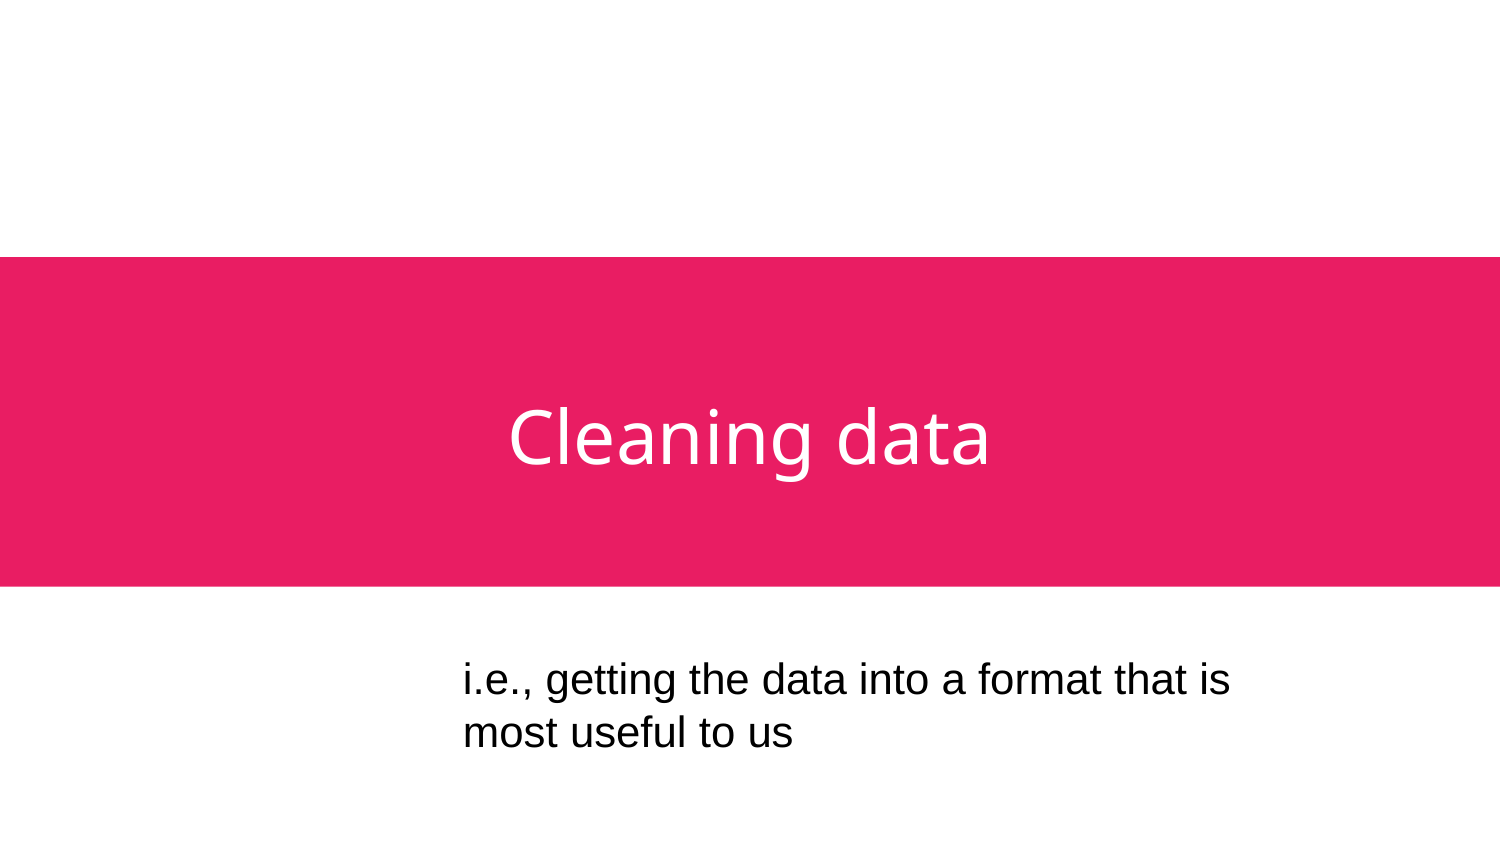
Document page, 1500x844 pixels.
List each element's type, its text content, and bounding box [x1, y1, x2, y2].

text_box i.e., getting the data into a format that is most useful to us [447, 635, 1351, 771]
title Cleaning data [70, 309, 1430, 559]
